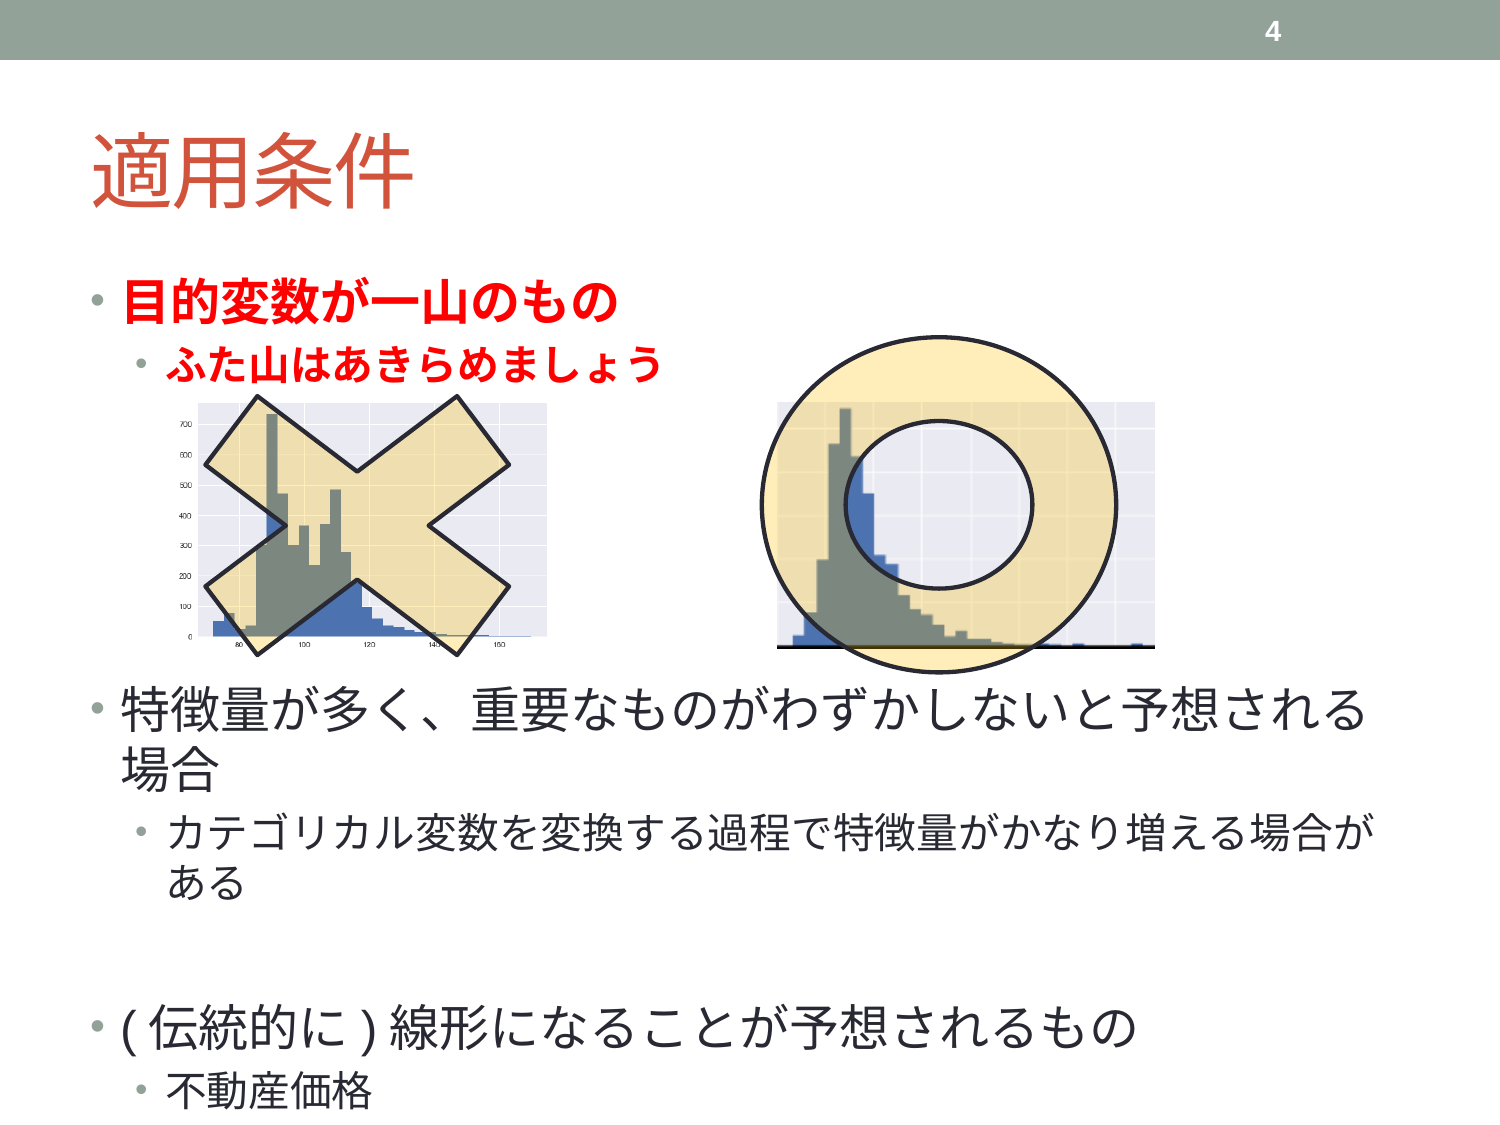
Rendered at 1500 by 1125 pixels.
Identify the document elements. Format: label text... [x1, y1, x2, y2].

text_box [798, 335, 1080, 399]
picture [776, 401, 1156, 650]
title 適用条件 [75, 87, 1425, 250]
text_box [759, 440, 773, 570]
list 目的変数が一山のもの ふた山はあきらめましょう 特徴量が多く、重要なものがわずかしないと予想される場合 カテゴリカル変数を変換する過程で特徴量がかなり増える場合がある (伝統的に)線形になることが予想されるもの 不動産価格 [75, 262, 1425, 1063]
text_box [859, 657, 1019, 675]
slide_number 4 [1250, 3, 1425, 57]
picture [172, 396, 552, 655]
